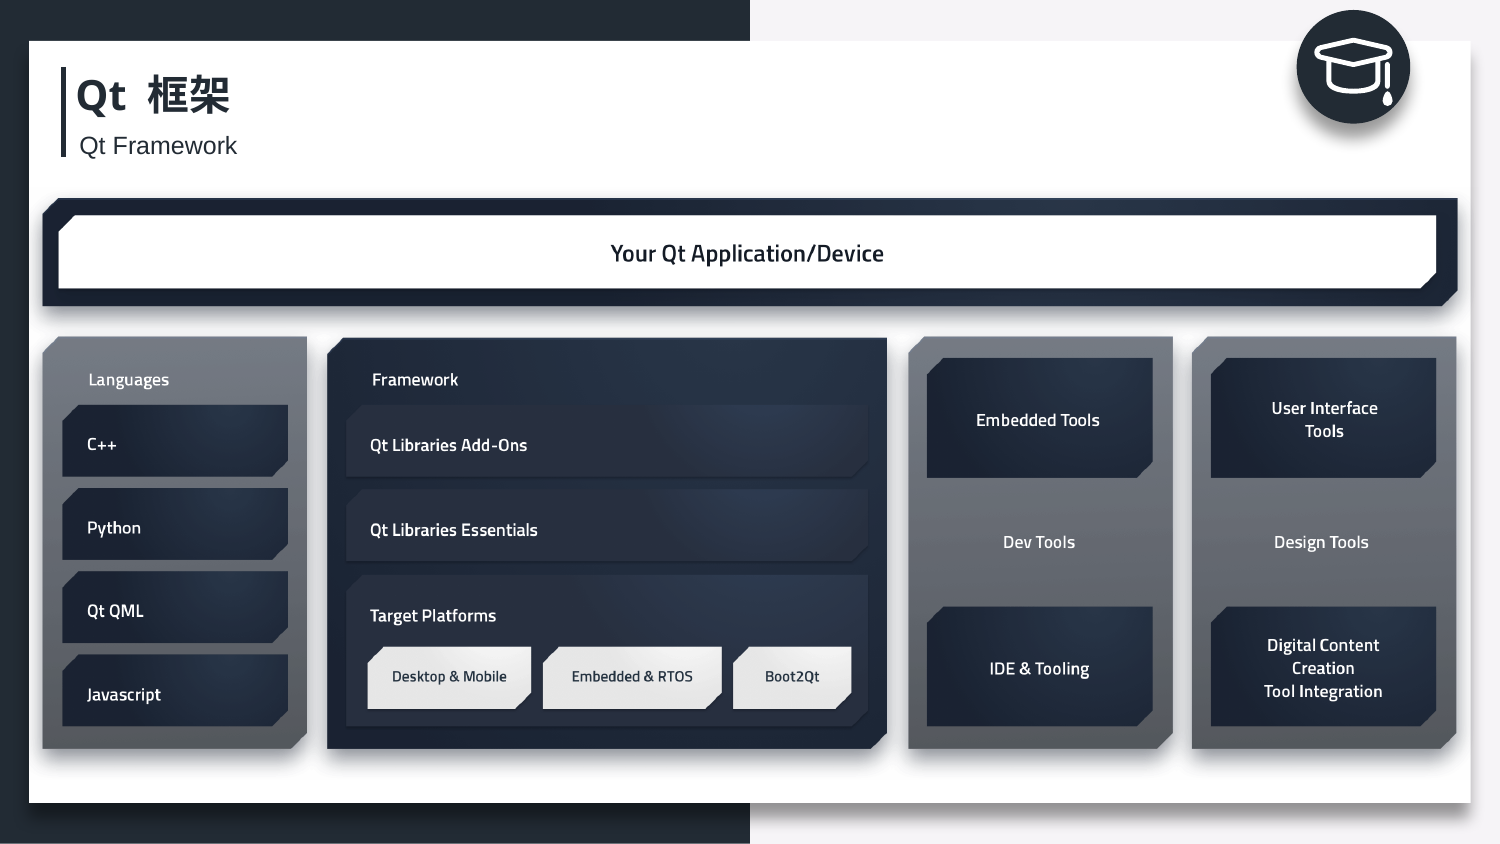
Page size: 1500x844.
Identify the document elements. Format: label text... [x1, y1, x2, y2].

text_box Qt Framework [64, 121, 253, 167]
text_box Qt 框架 [60, 61, 246, 127]
picture [21, 187, 1479, 780]
